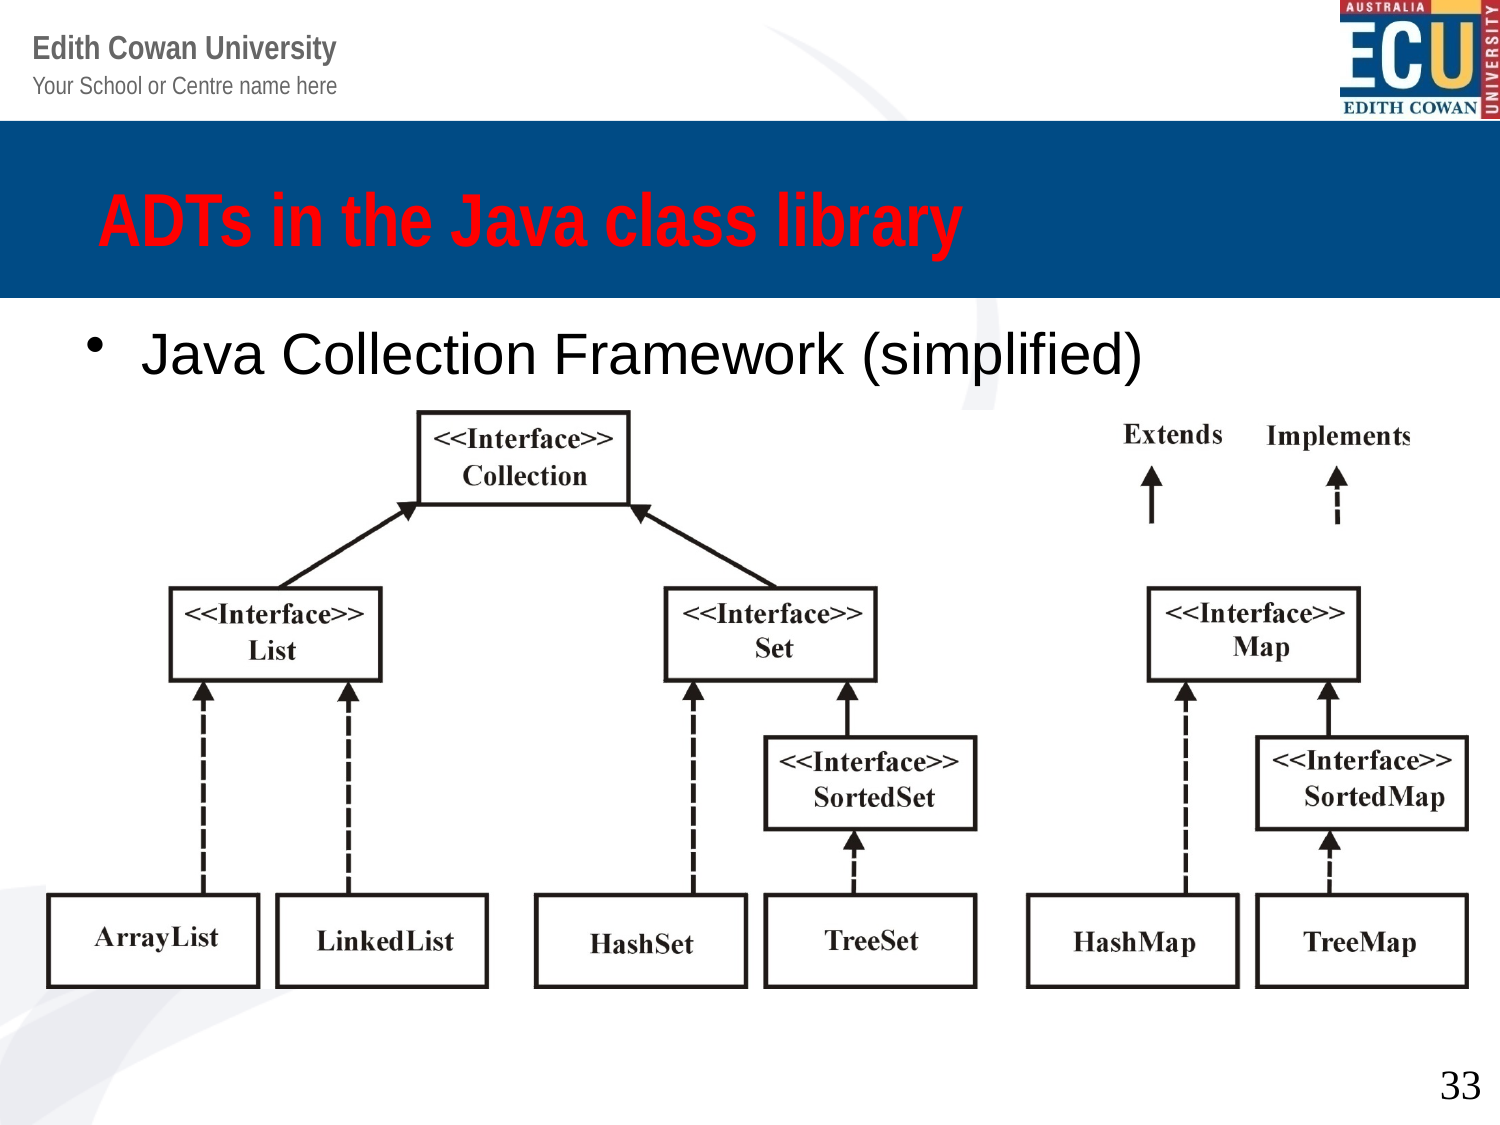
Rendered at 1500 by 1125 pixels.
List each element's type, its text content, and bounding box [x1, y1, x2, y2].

title ADTs in the Java class library [81, 163, 1183, 277]
picture [0, 298, 1469, 1125]
slide_number 33 [1425, 1050, 1500, 1100]
list Java Collection Framework (simplified) [70, 316, 1234, 392]
picture [1340, 0, 1500, 119]
picture [0, 0, 1043, 120]
